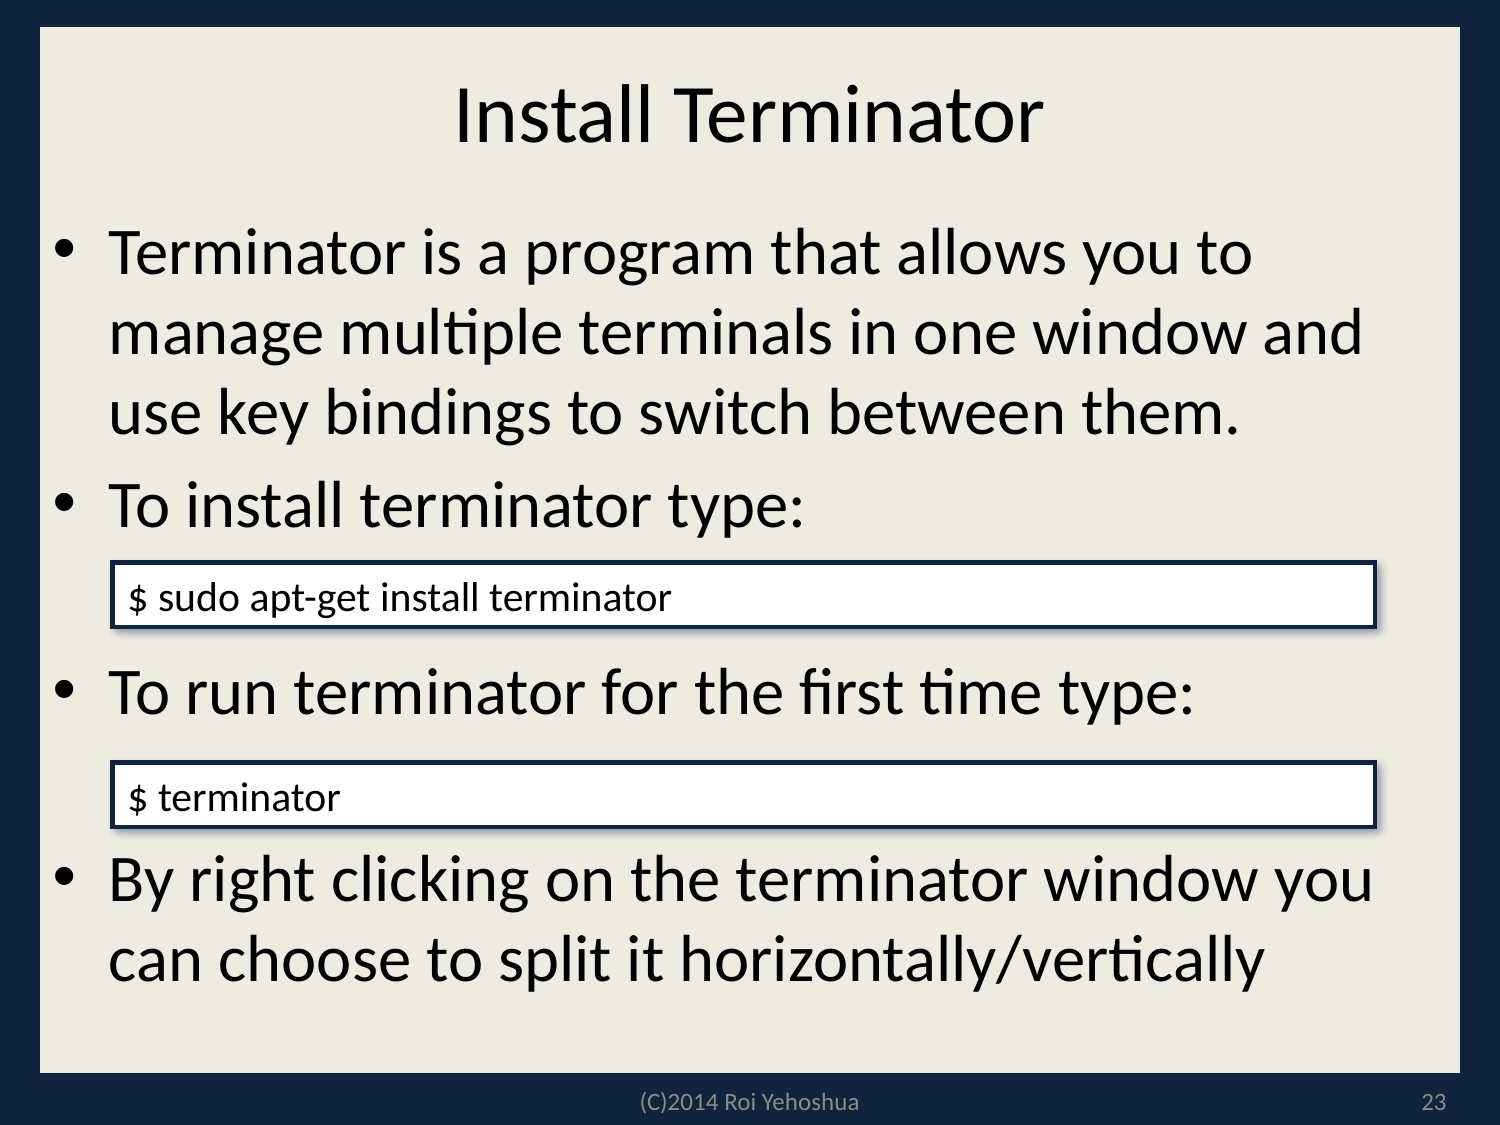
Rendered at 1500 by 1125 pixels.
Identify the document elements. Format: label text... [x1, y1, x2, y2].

footer (C)2014 Roi Yehoshua [512, 1074, 988, 1125]
text_box $ terminator [112, 762, 1375, 828]
title Install Terminator [37, 31, 1463, 188]
slide_number 23 [1111, 1074, 1462, 1125]
list Terminator is a program that allows you to manage multiple terminals in one window and use key bindings to switch between them. To install terminator type: To run terminator for the first time type: By right clicking on the terminator window you can choose to split it horizontally/vertically [37, 200, 1463, 1080]
text_box $ sudo apt-get install terminator [112, 562, 1375, 628]
